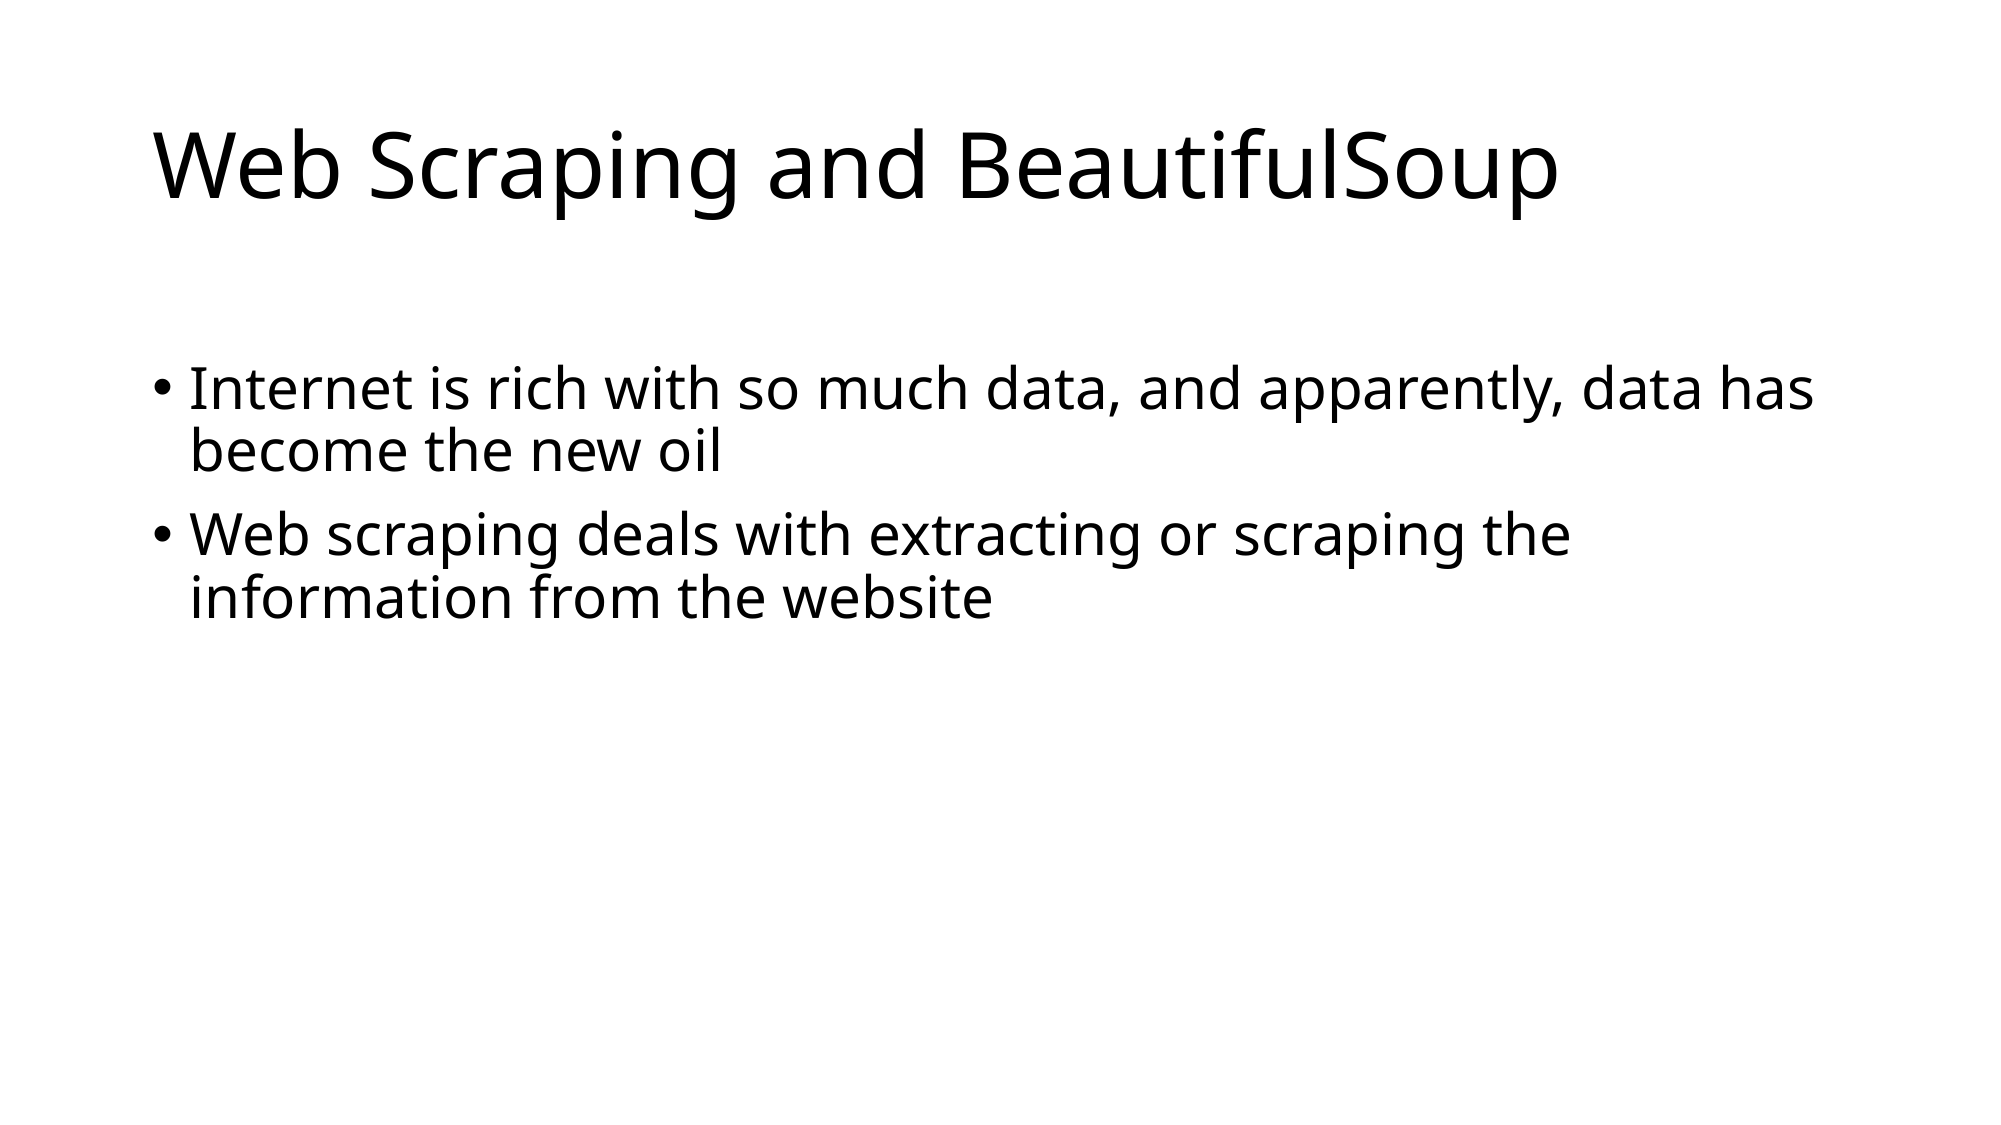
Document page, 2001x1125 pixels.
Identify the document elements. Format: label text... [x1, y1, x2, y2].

list Internet is rich with so much data, and apparently, data has become the new oil Web scraping deals with extracting or scraping the information from the website [137, 351, 1863, 1066]
title Web Scraping and BeautifulSoup [137, 59, 1863, 278]
